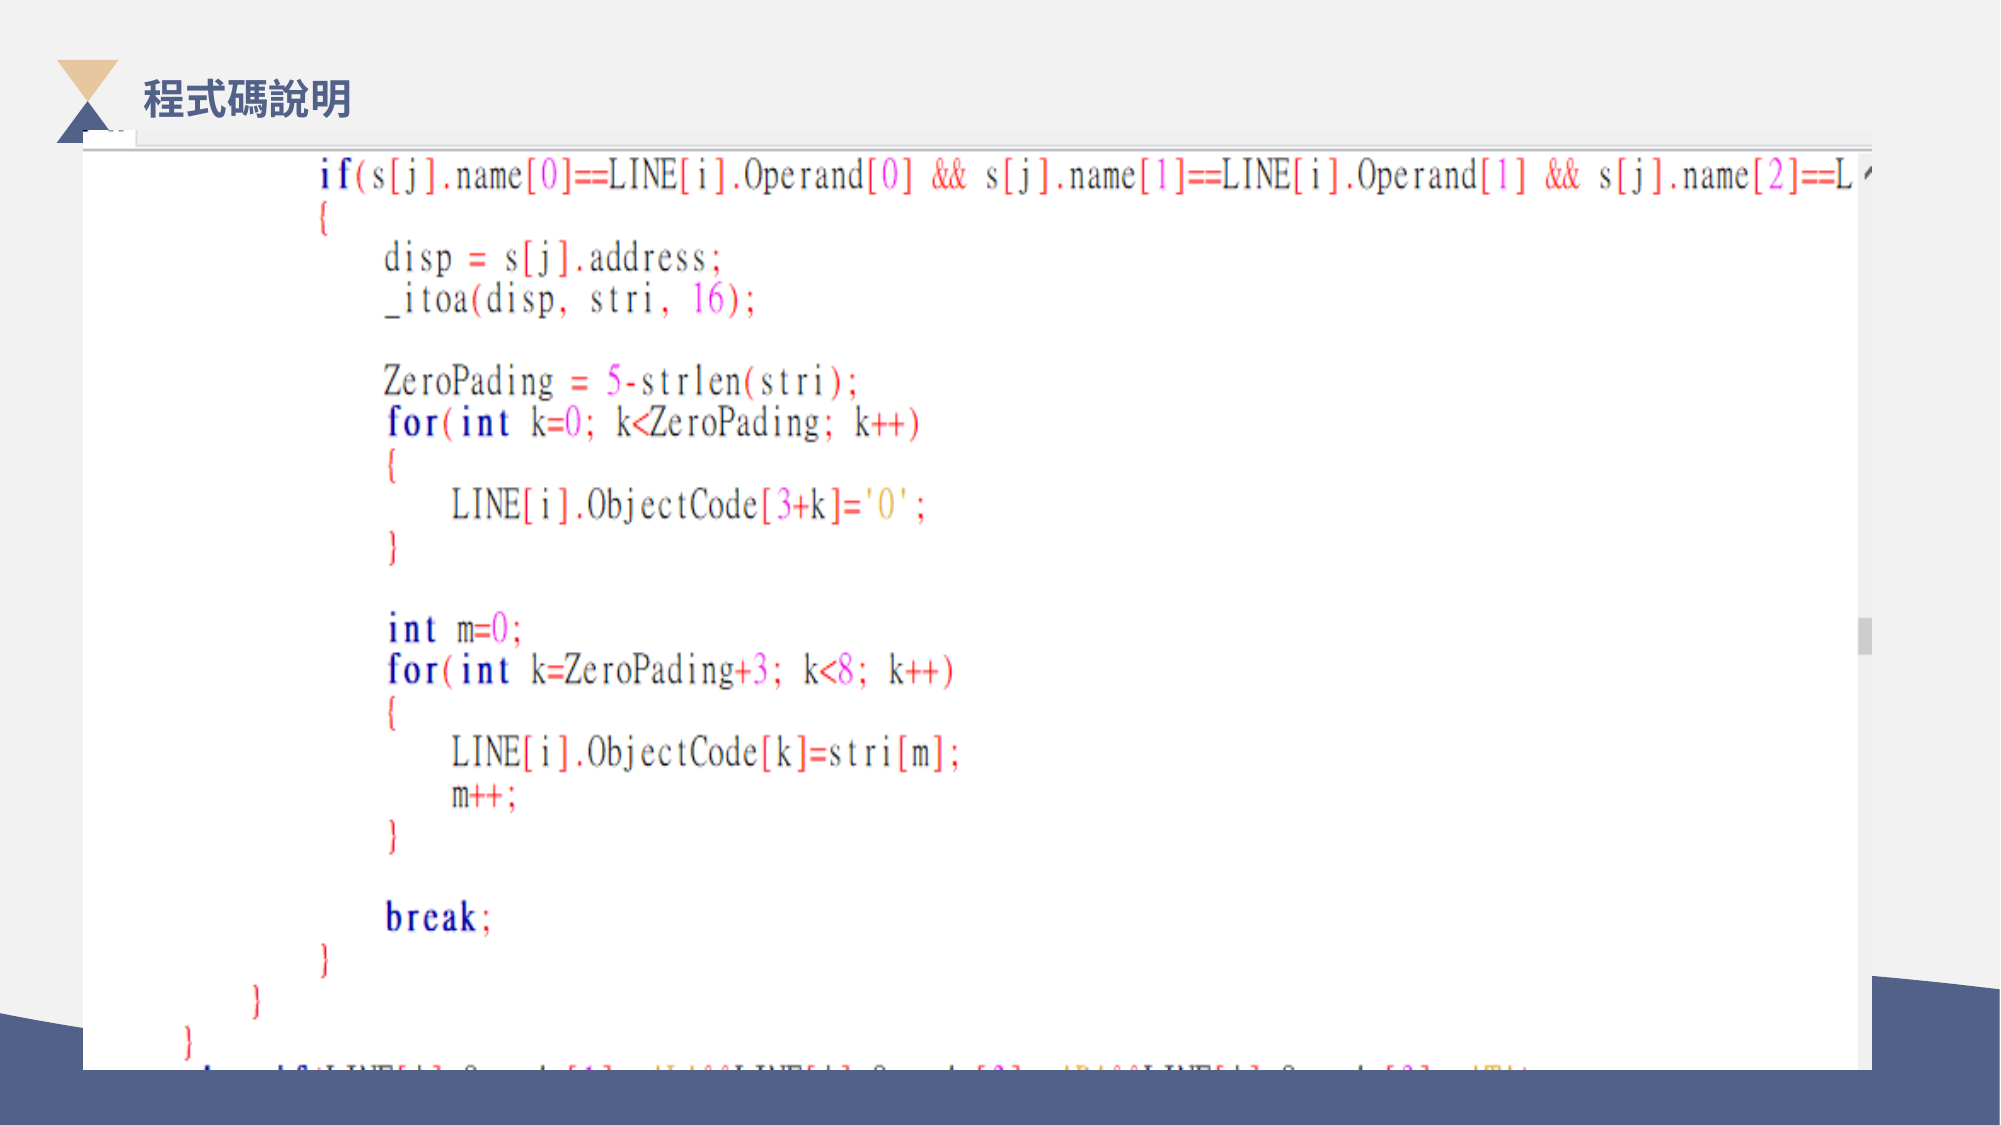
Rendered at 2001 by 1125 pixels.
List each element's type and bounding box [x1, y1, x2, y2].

text_box [0, 976, 2000, 1125]
text_box [56, 59, 397, 144]
picture [82, 130, 1872, 1071]
